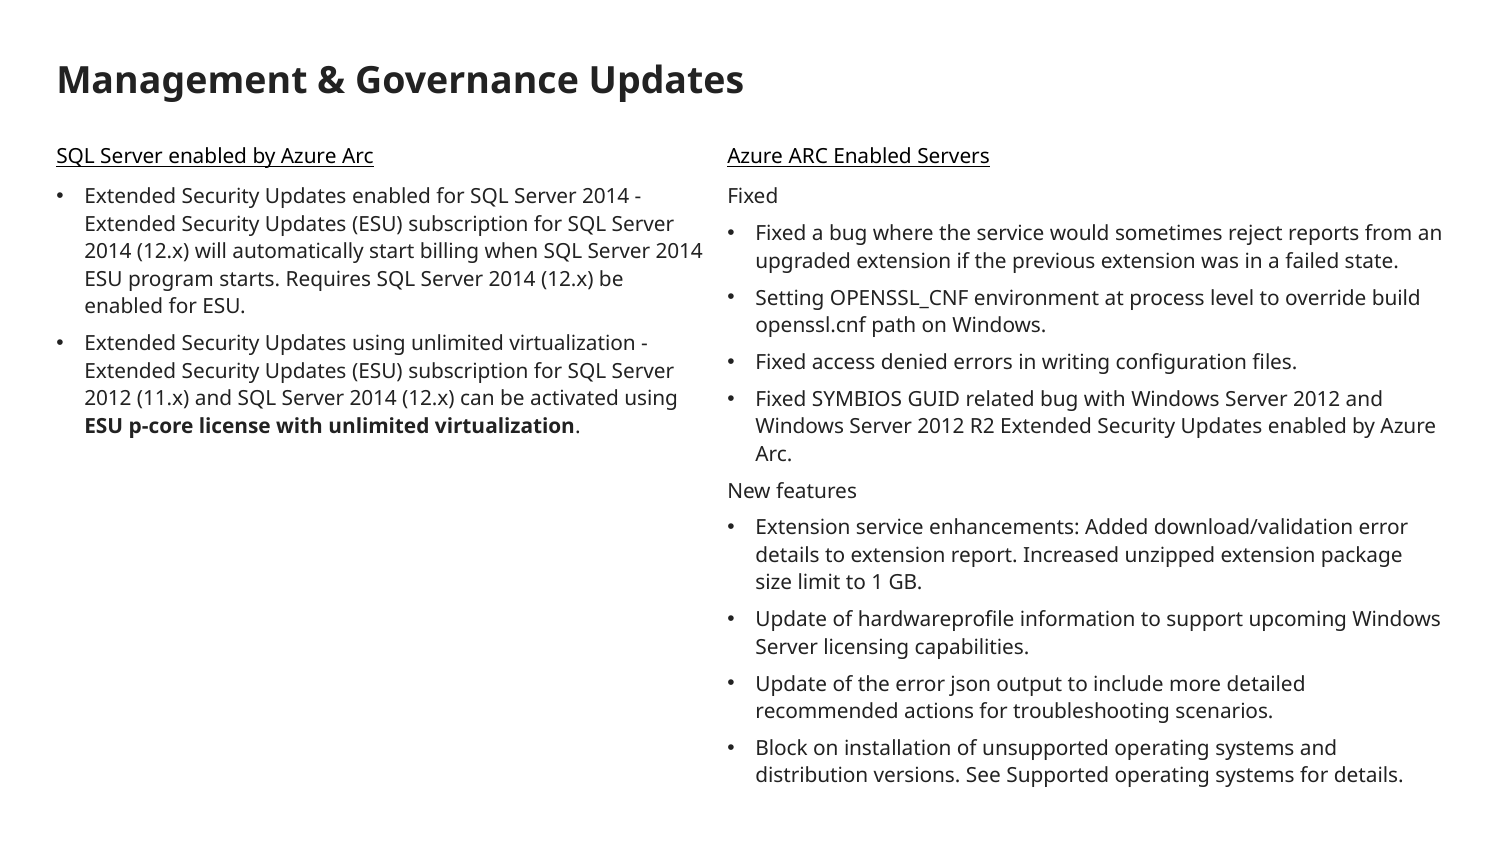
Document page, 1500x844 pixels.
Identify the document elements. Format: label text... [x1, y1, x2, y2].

title Management & Governance Updates [56, 56, 1444, 113]
list Azure ARC Enabled Servers Fixed Fixed a bug where the service would sometimes reject reports from an upgraded extension if the previous extension was in a failed state. Setting OPENSSL_CNF environment at process level to override build openssl.cnf path on Windows. Fixed access denied errors in writing configuration files. Fixed SYMBIOS GUID related bug with Windows Server 2012 and Windows Server 2012 R2 Extended Security Updates enabled by Azure Arc. New features Extension service enhancements: Added download/validation error details to extension report. Increased unzipped extension package size limit to 1 GB. Update of hardwareprofile information to support upcoming Windows Server licensing capabilities. Update of the error json output to include more detailed recommended actions for troubleshooting scenarios. Block on installation of unsupported operating systems and distribution versions. See Supported operating systems for details. [727, 140, 1444, 760]
list SQL Server enabled by Azure Arc Extended Security Updates enabled for SQL Server 2014 - Extended Security Updates (ESU) subscription for SQL Server 2014 (12.x) will automatically start billing when SQL Server 2014 ESU program starts. Requires SQL Server 2014 (12.x) be enabled for ESU. Extended Security Updates using unlimited virtualization - Extended Security Updates (ESU) subscription for SQL Server 2012 (11.x) and SQL Server 2014 (12.x) can be activated using ESU p-core license with unlimited virtualization. [56, 140, 706, 449]
